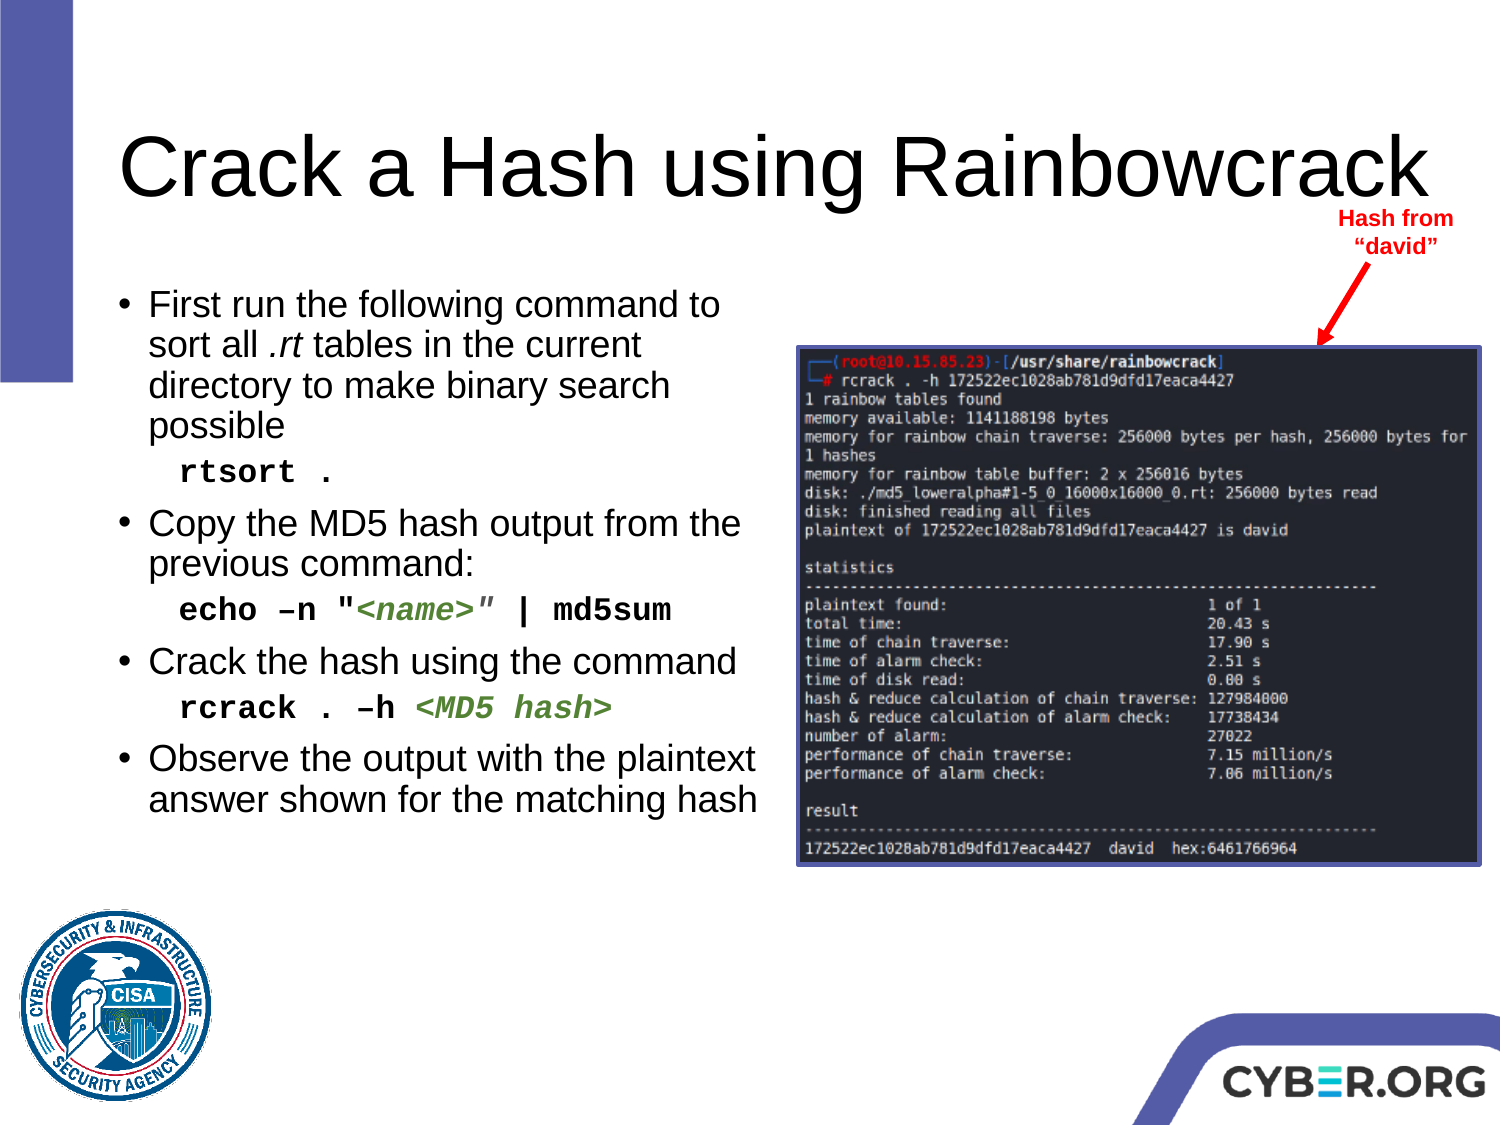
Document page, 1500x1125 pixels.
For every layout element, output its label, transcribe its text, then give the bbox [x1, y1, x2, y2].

title Crack a Hash using Rainbowcrack [103, 59, 1477, 278]
list First run the following command to sort all .rt tables in the current directory to make binary search possible rtsort . Copy the MD5 hash output from the previous command: echo –n "<name>" | md5sum Crack the hash using the command rcrack . –h <MD5 hash> Observe the output with the plaintext answer shown for the matching hash [103, 277, 787, 880]
picture [0, 0, 1500, 1125]
text_box Hash from “david” [1315, 200, 1477, 263]
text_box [1316, 262, 1369, 349]
